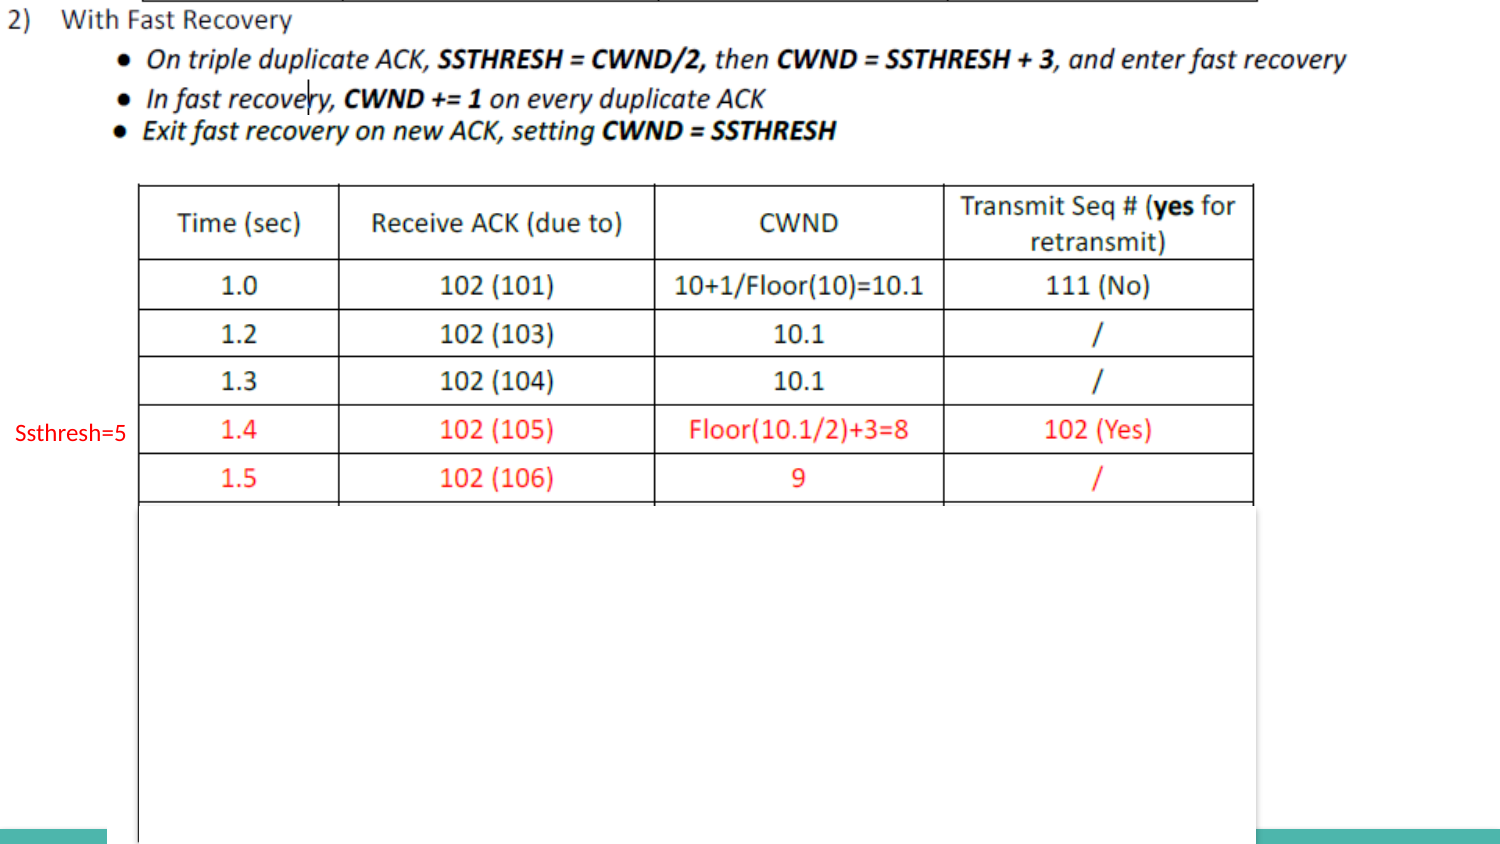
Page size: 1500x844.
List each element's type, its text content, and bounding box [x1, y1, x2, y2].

picture [0, 0, 1363, 844]
text_box Ssthresh=5 [0, 408, 101, 454]
